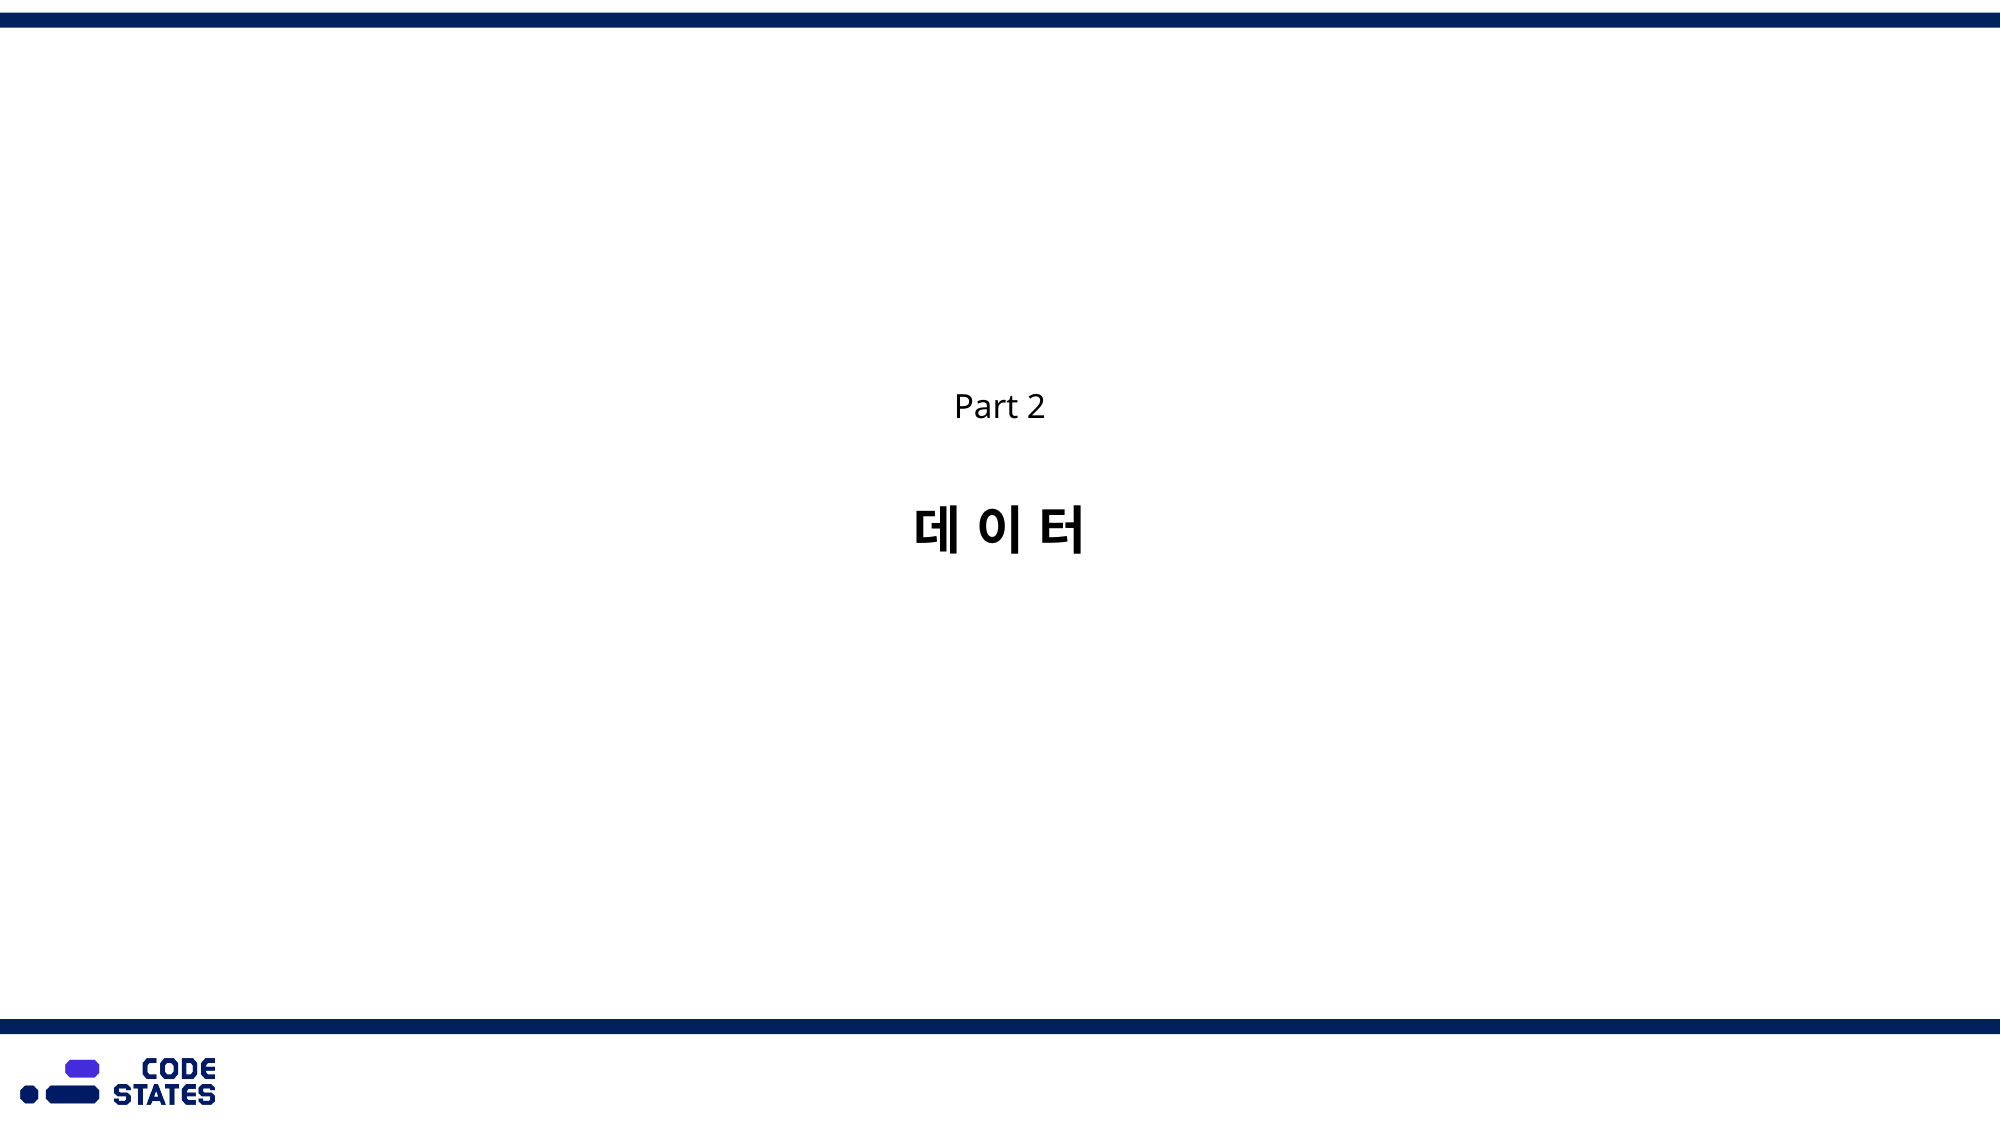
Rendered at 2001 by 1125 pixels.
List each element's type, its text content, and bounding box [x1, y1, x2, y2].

picture [20, 1058, 215, 1105]
text_box 데 이 터 [0, 432, 2000, 568]
text_box Part 2 [0, 337, 2000, 432]
text_box [0, 12, 2000, 29]
text_box [0, 1018, 2000, 1035]
